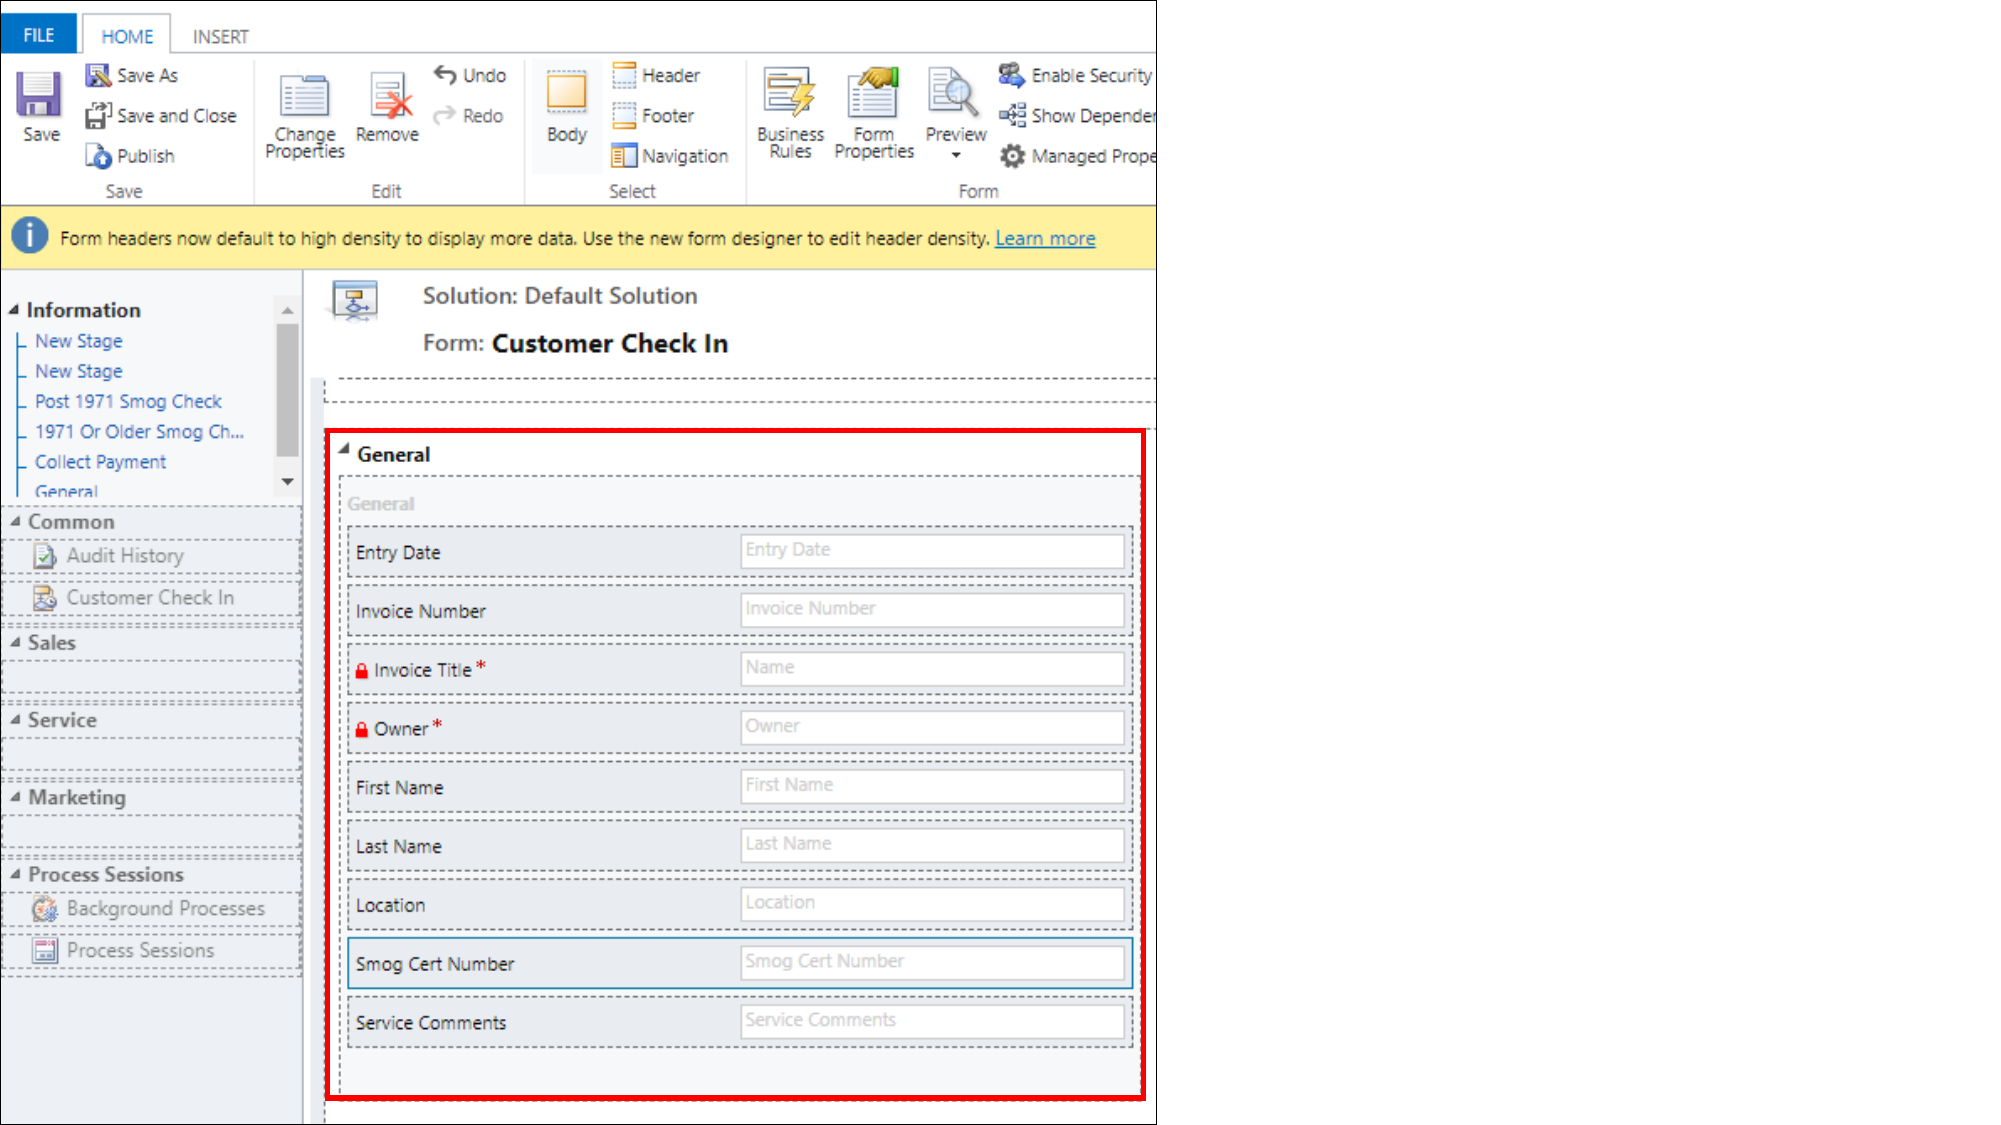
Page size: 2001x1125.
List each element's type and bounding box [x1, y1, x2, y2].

picture [0, 0, 1157, 1125]
